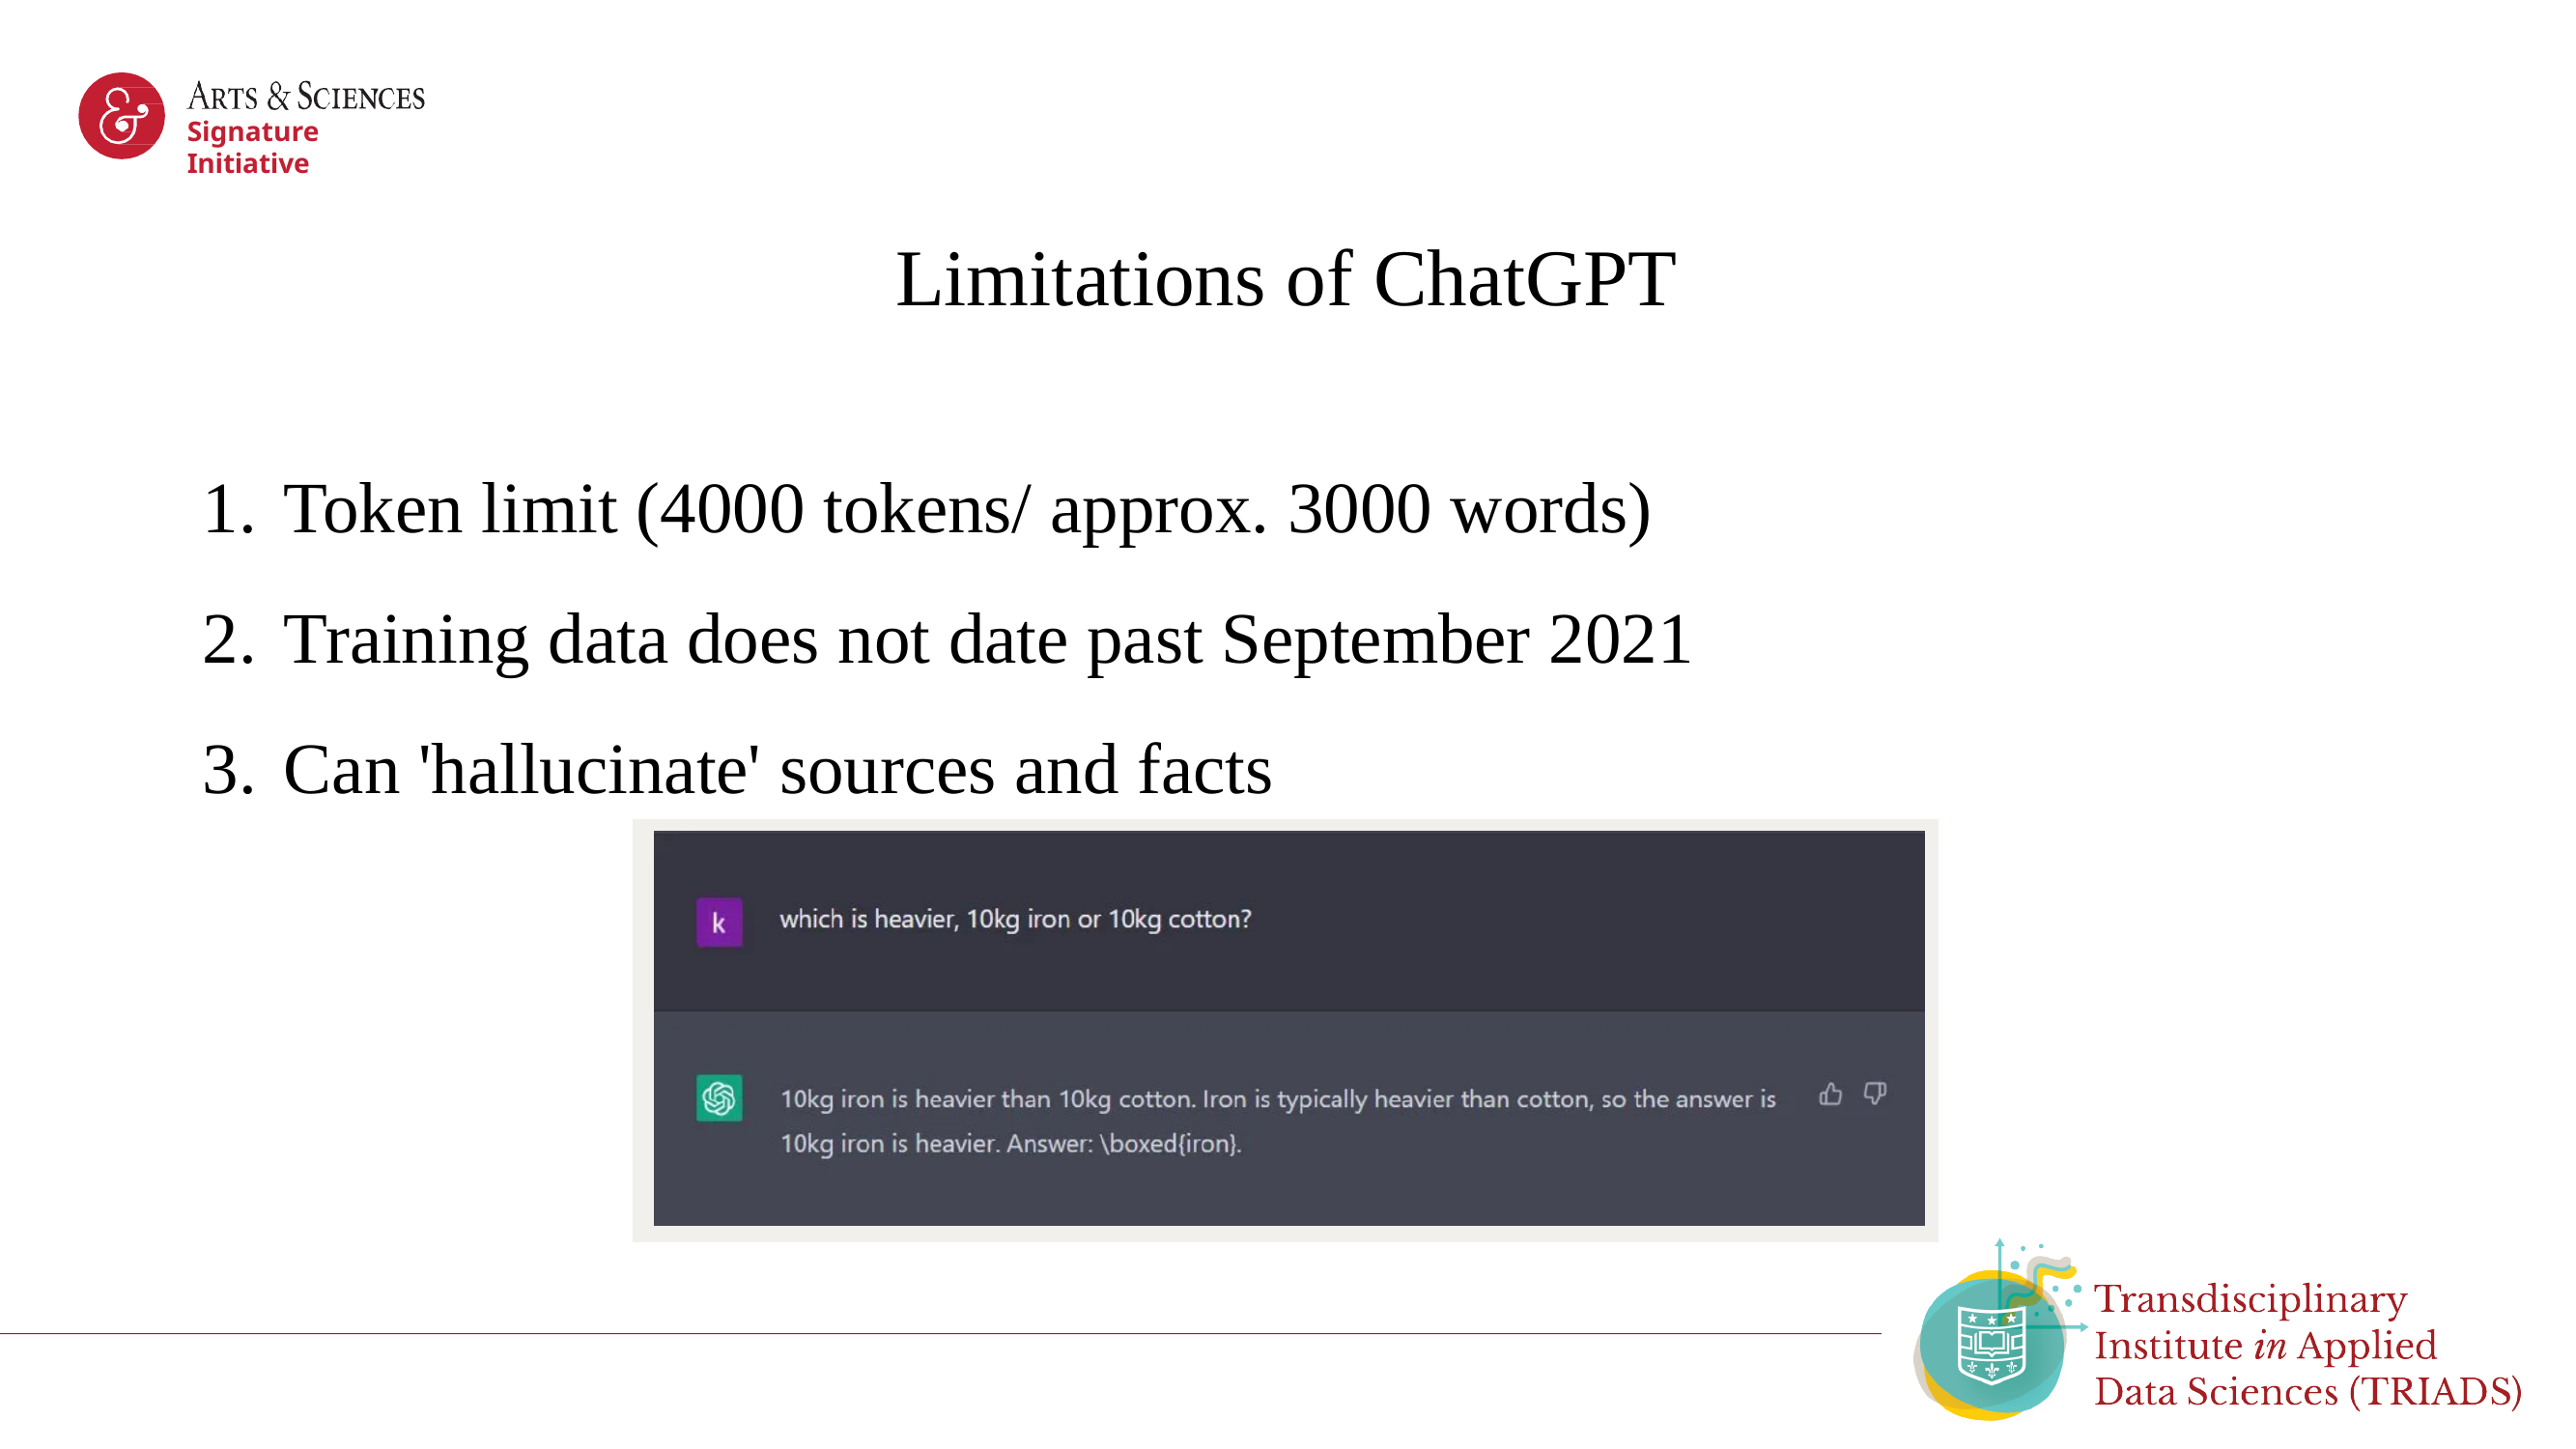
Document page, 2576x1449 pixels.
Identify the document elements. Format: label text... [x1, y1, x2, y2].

text_box [313, 88, 330, 109]
picture [267, 80, 291, 110]
text_box [297, 80, 312, 110]
text_box [342, 88, 357, 109]
picture [633, 819, 2522, 1421]
text_box Signature Initiative [184, 111, 427, 180]
text_box [379, 88, 395, 109]
text_box [396, 88, 411, 109]
picture [186, 80, 258, 110]
text_box [331, 88, 341, 109]
text_box [412, 88, 425, 109]
text_box [358, 88, 379, 109]
text_box Token limit (4000 tokens/ approx. 3000 words) Training data does not date past September 2021 Can 'hallucinate' sources and facts [187, 410, 2389, 1077]
text_box [78, 71, 165, 159]
text_box Limitations of ChatGPT [281, 217, 2292, 329]
